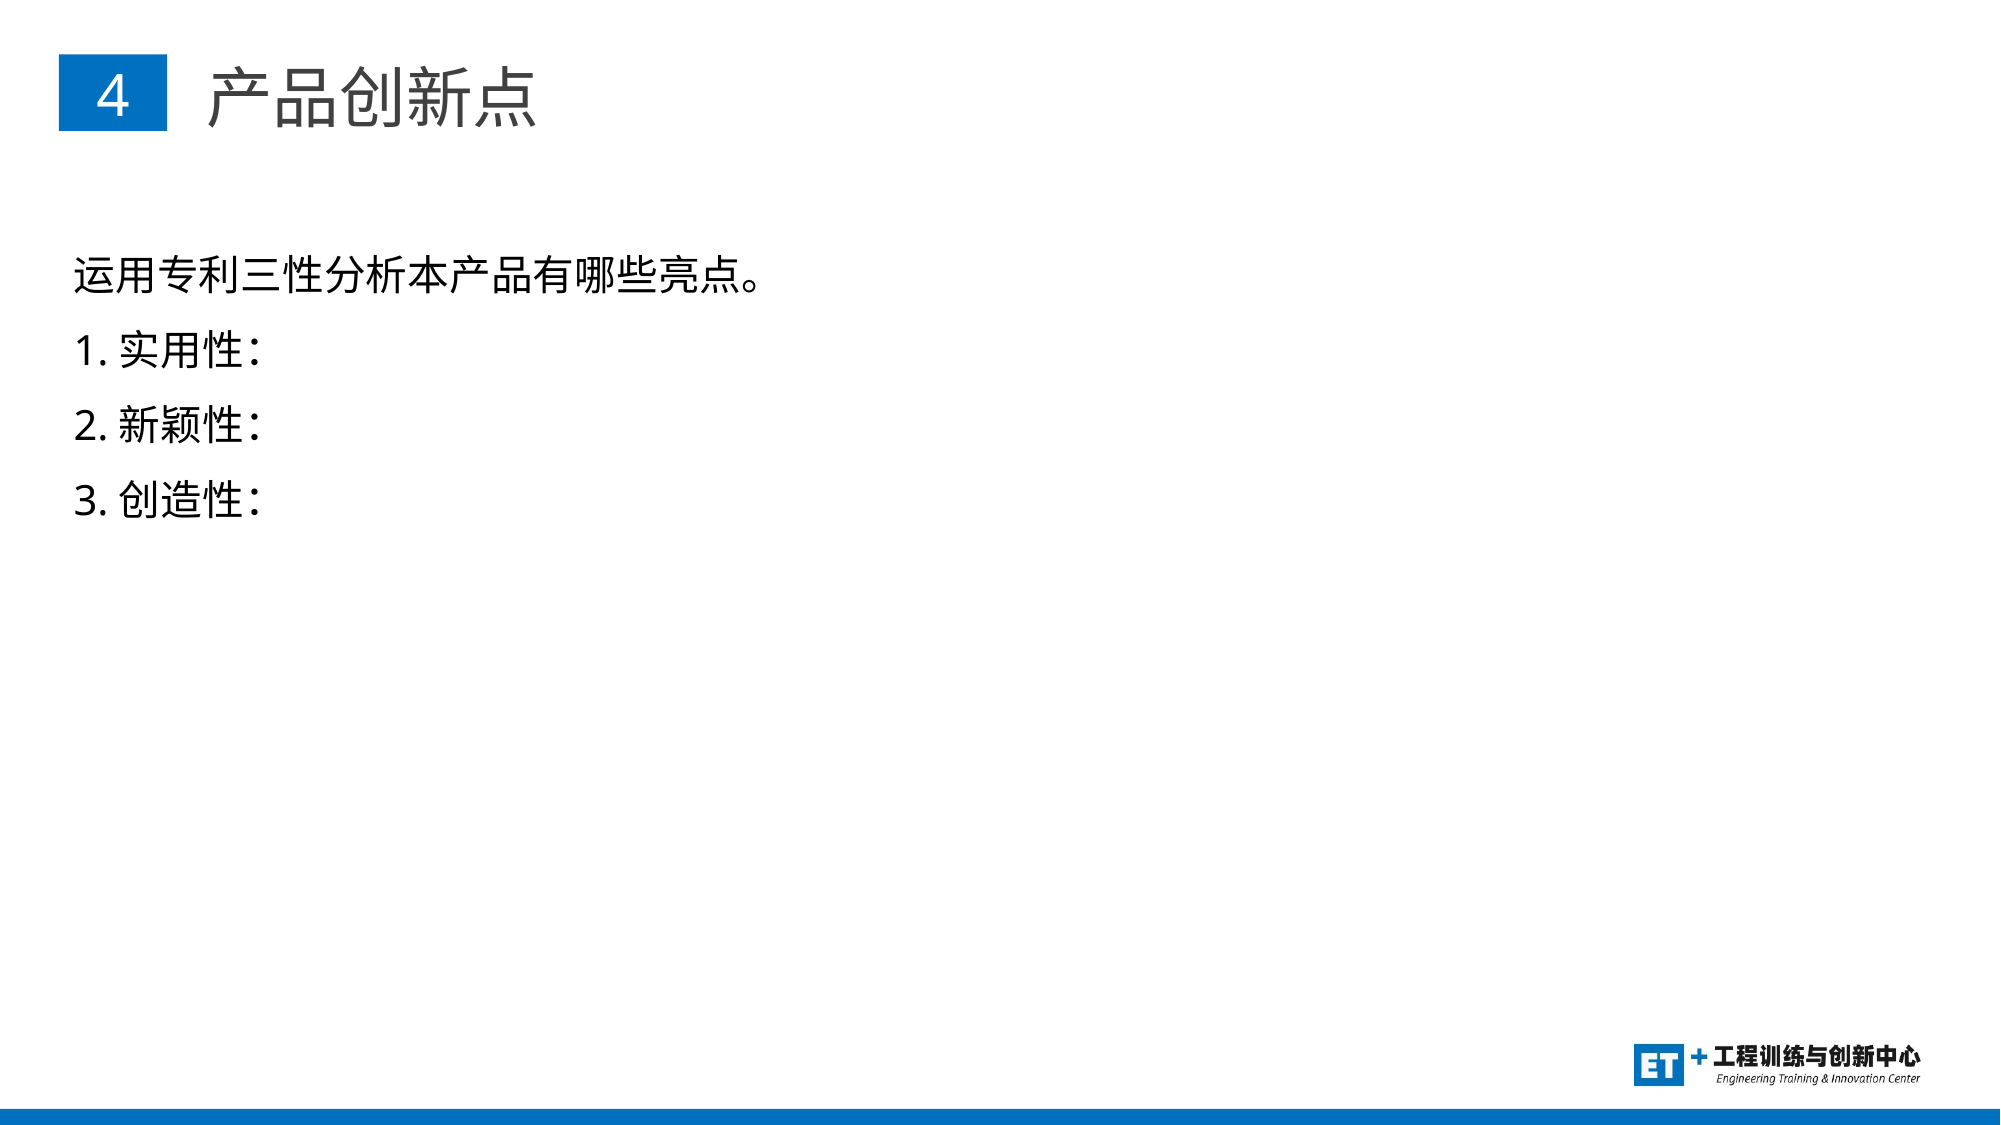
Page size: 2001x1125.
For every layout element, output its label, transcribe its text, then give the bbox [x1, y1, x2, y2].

text_box 产品创新点 [191, 48, 930, 144]
text_box 4 [58, 53, 168, 132]
picture [1634, 1040, 1921, 1090]
text_box 运用专利三性分析本产品有哪些亮点。 1.实用性： 2.新颖性： 3.创造性： [58, 216, 1781, 622]
text_box [0, 1108, 2000, 1125]
